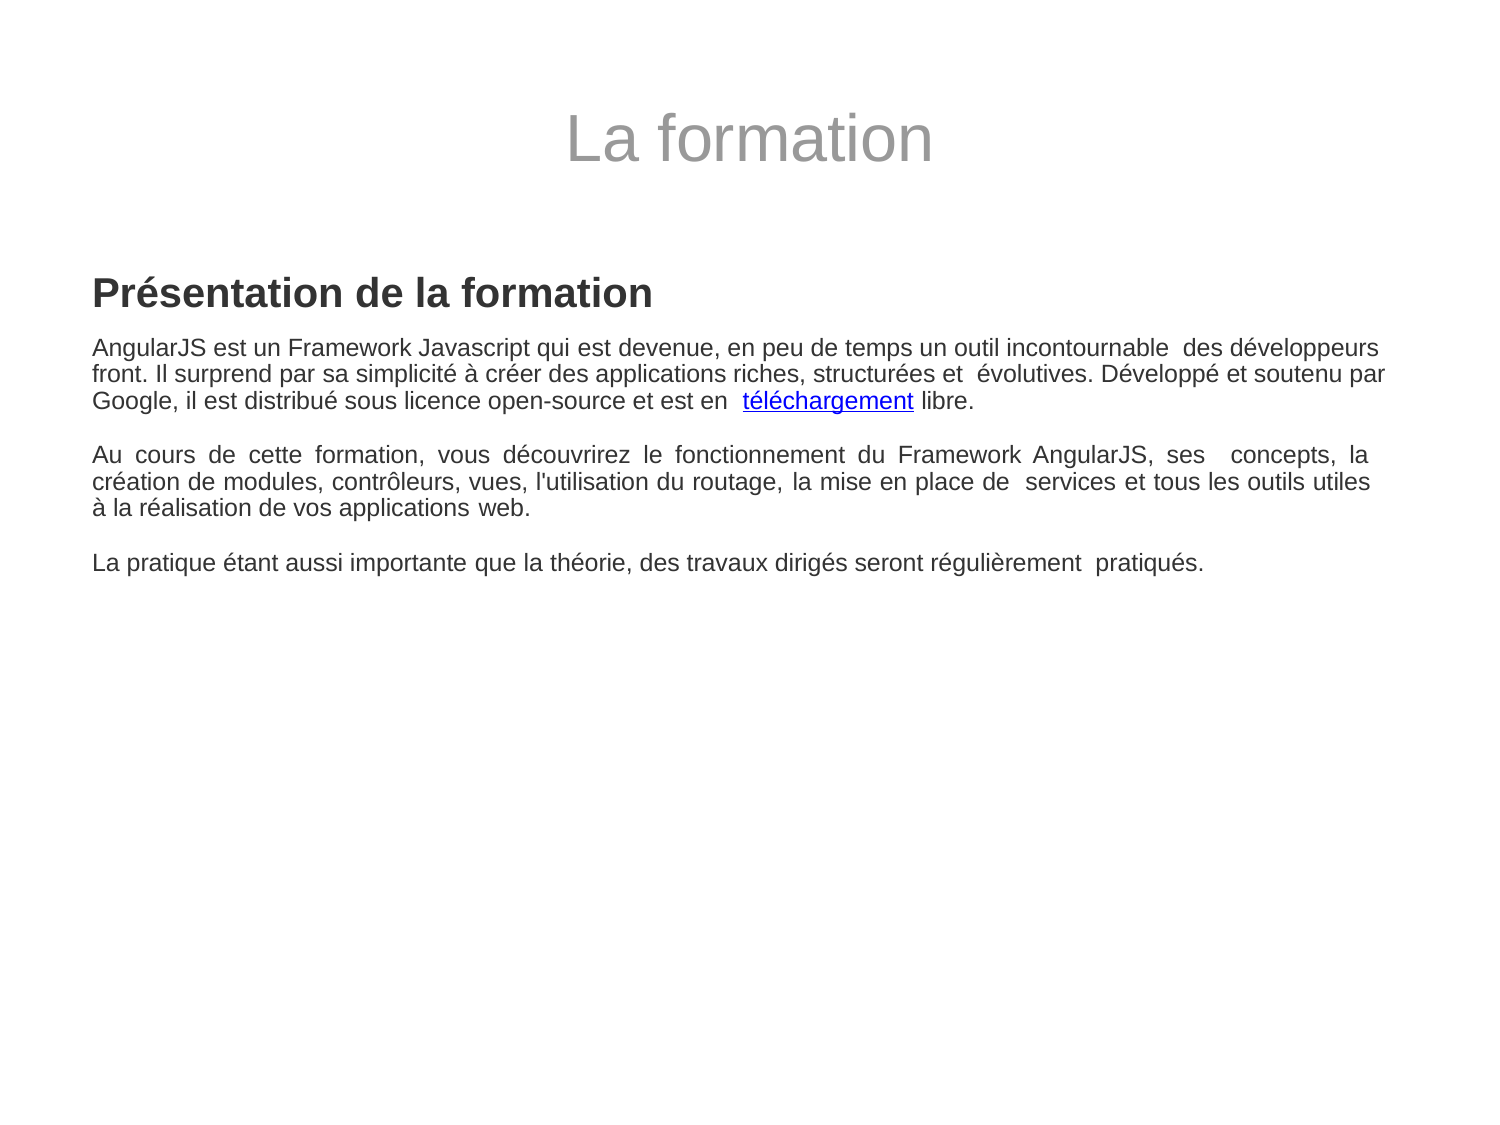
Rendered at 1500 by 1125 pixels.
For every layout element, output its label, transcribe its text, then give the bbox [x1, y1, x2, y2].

list Présentation de la formation AngularJS est un Framework Javascript qui est devenue, en peu de temps un outil incontournable des développeurs front. Il surprend par sa simplicité à créer des applications riches, structurées et évolutives. Développé et soutenu par Google, il est distribué sous licence open-source et est en téléchargement libre. Au cours de cette formation, vous découvrirez le fonctionnement du Framework AngularJS, ses concepts, la création de modules, contrôleurs, vues, l'utilisation du routage, la mise en place de services et tous les outils utiles à la réalisation de vos applications web. La pratique étant aussi importante que la théorie, des travaux dirigés seront régulièrement pratiqués. [75, 262, 1425, 1005]
title La formation [75, 45, 1425, 233]
